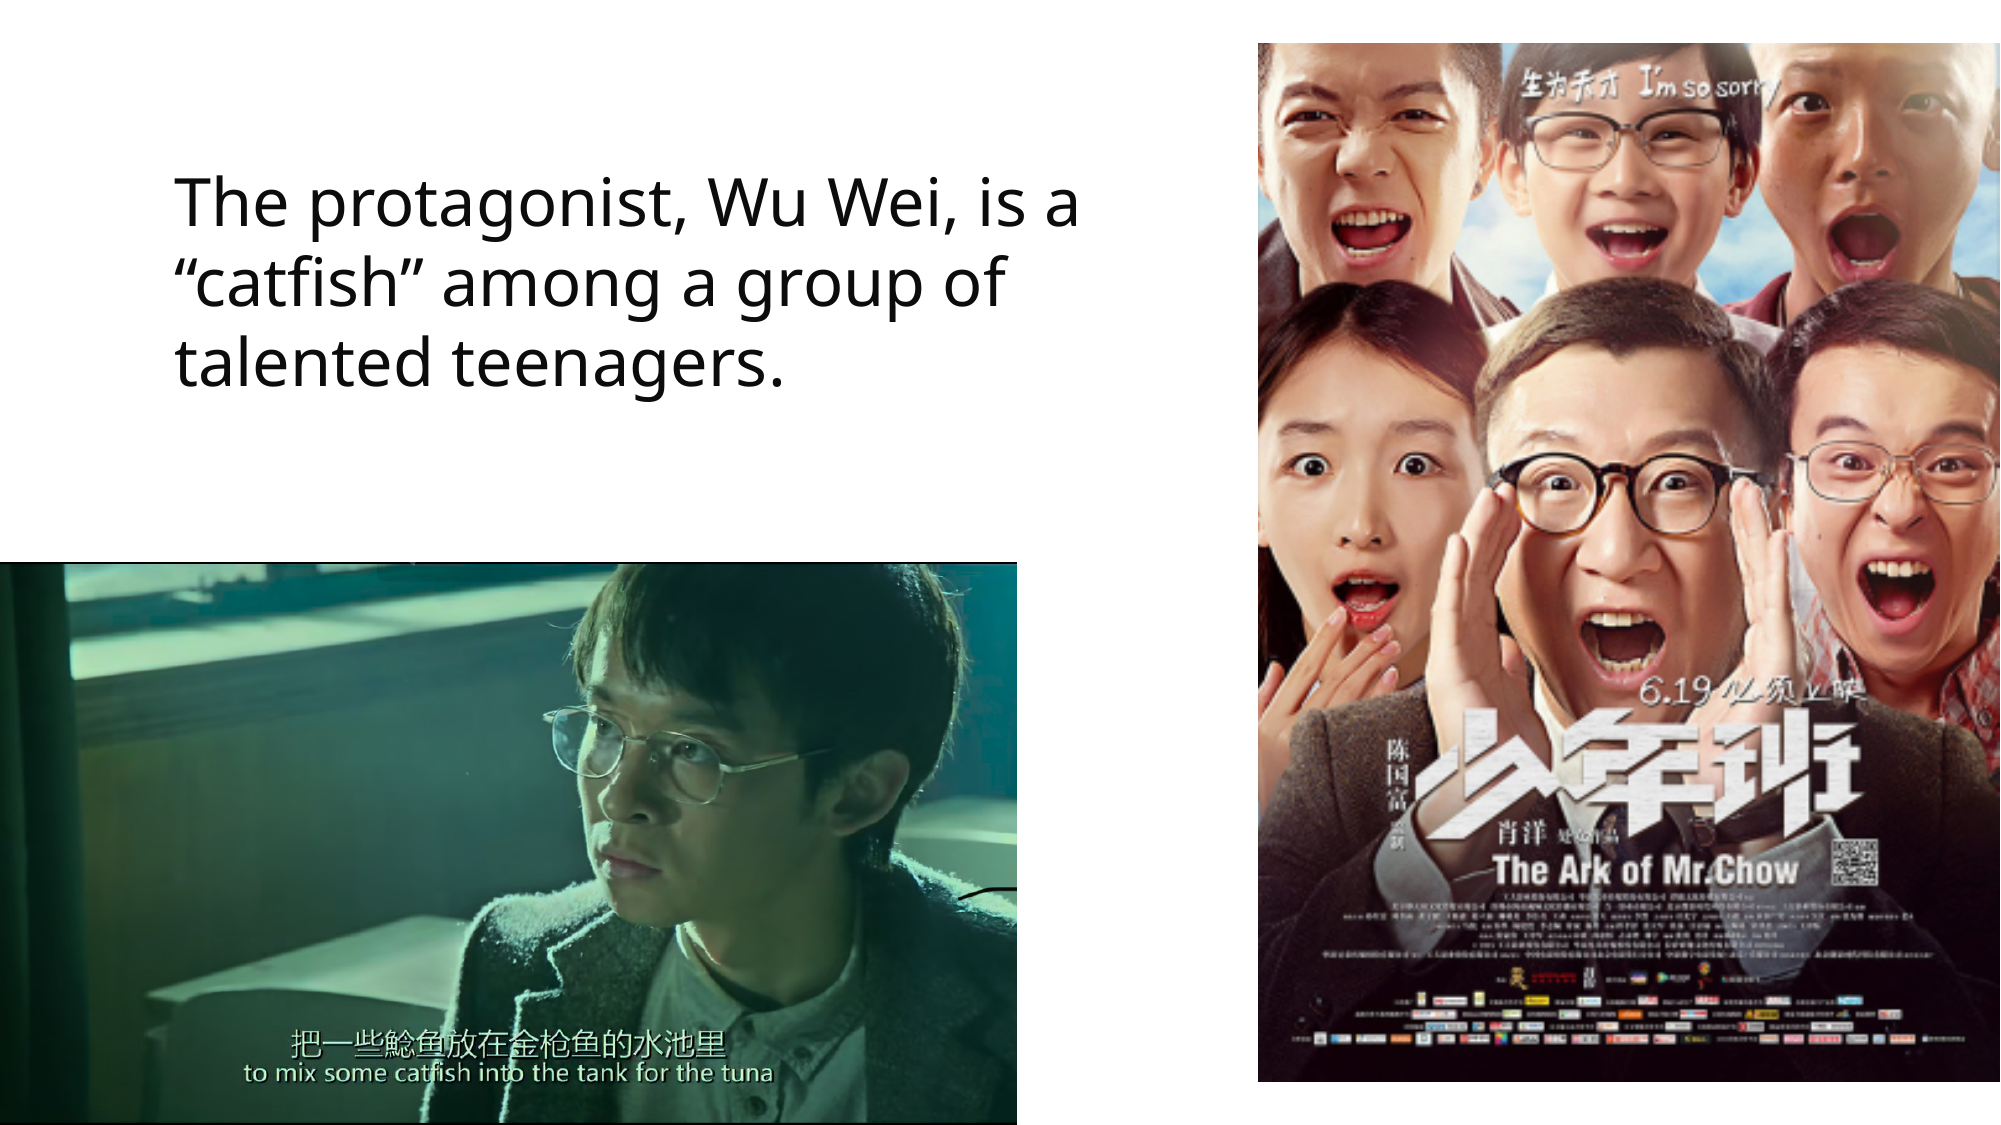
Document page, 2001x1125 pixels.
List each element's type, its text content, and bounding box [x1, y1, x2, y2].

picture [1258, 43, 2000, 1082]
text_box The protagonist, Wu Wei, is a “catfish” among a group of talented teenagers. [159, 152, 1110, 408]
picture [0, 562, 1017, 1125]
